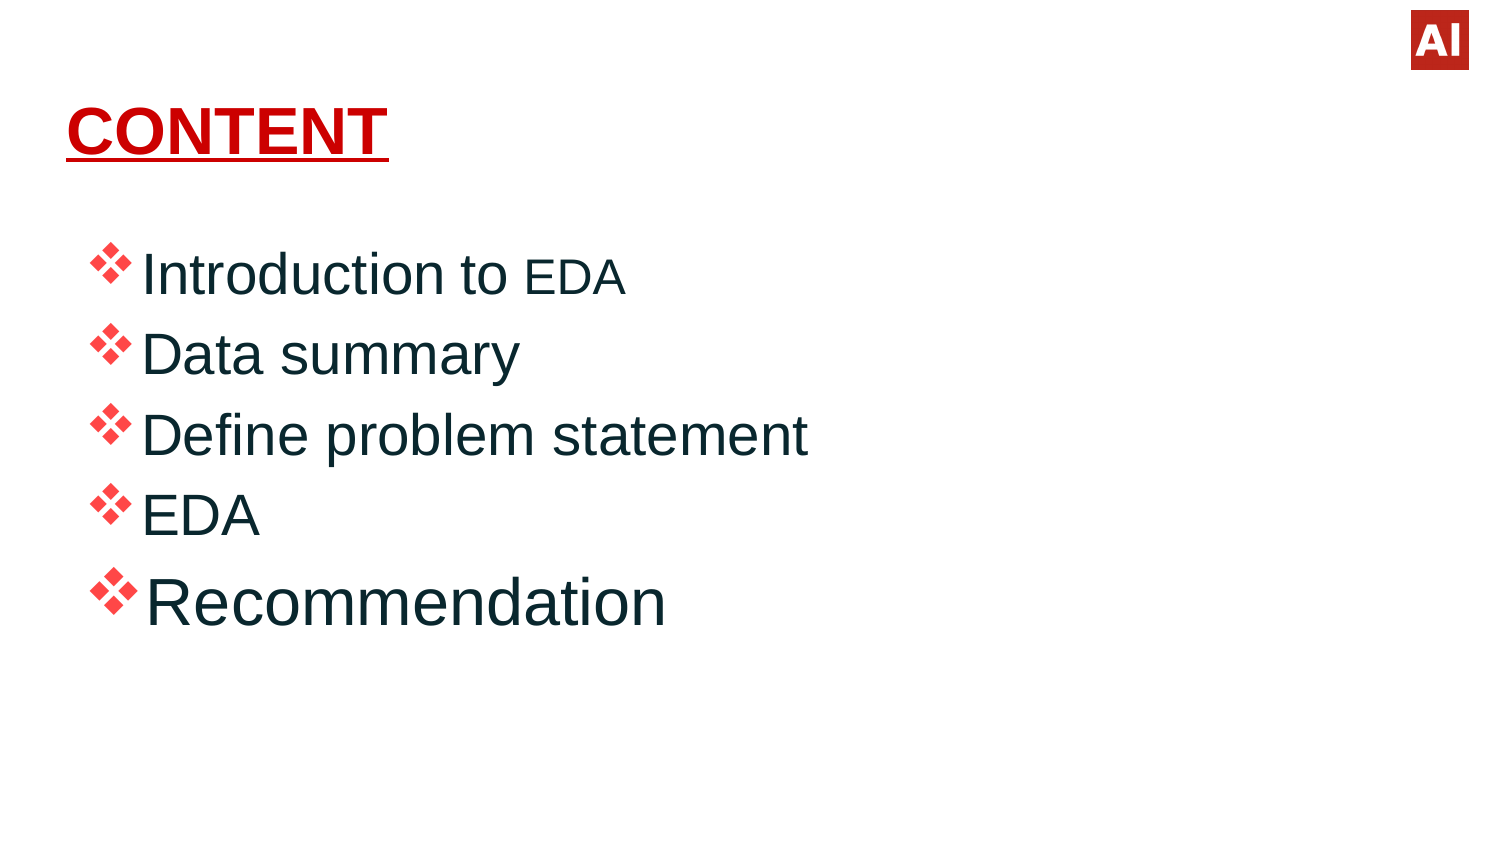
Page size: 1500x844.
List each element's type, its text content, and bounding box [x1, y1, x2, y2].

title CONTENT [51, 72, 1449, 167]
picture [1411, 10, 1469, 70]
list Introduction to EDA Data summary Define problem statement EDA Recommendation [51, 210, 1449, 771]
